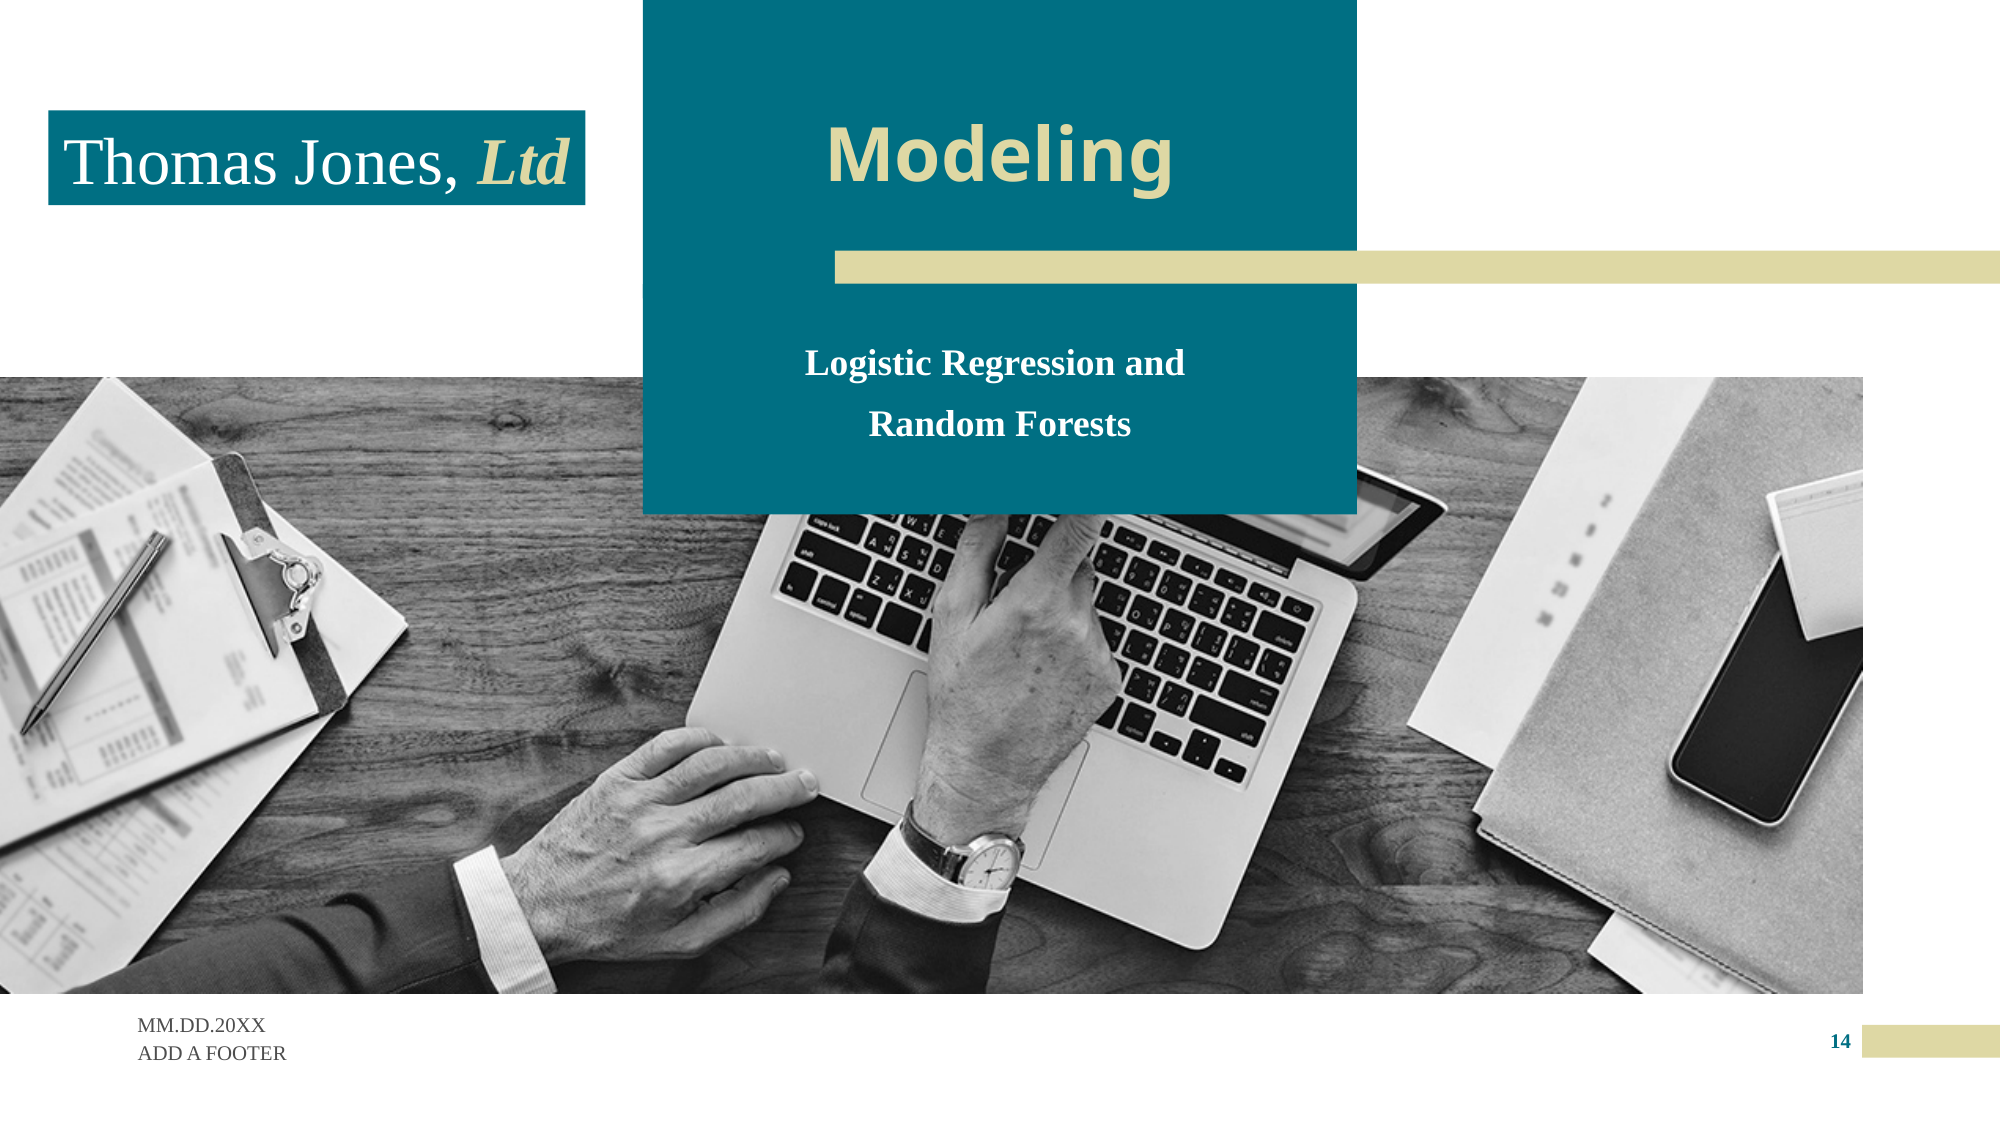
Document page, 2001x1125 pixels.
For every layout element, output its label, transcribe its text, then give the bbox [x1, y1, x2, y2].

text_box Thomas Jones, Ltd [48, 110, 586, 206]
list Logistic Regression and Random Forests [642, 284, 1357, 377]
slide_number MM.DD.20XX [137, 999, 588, 1037]
picture [0, 377, 1863, 994]
title Modeling [642, 0, 1357, 284]
footer ADD A FOOTER [137, 1039, 588, 1077]
slide_number 14 [1818, 1027, 1863, 1065]
